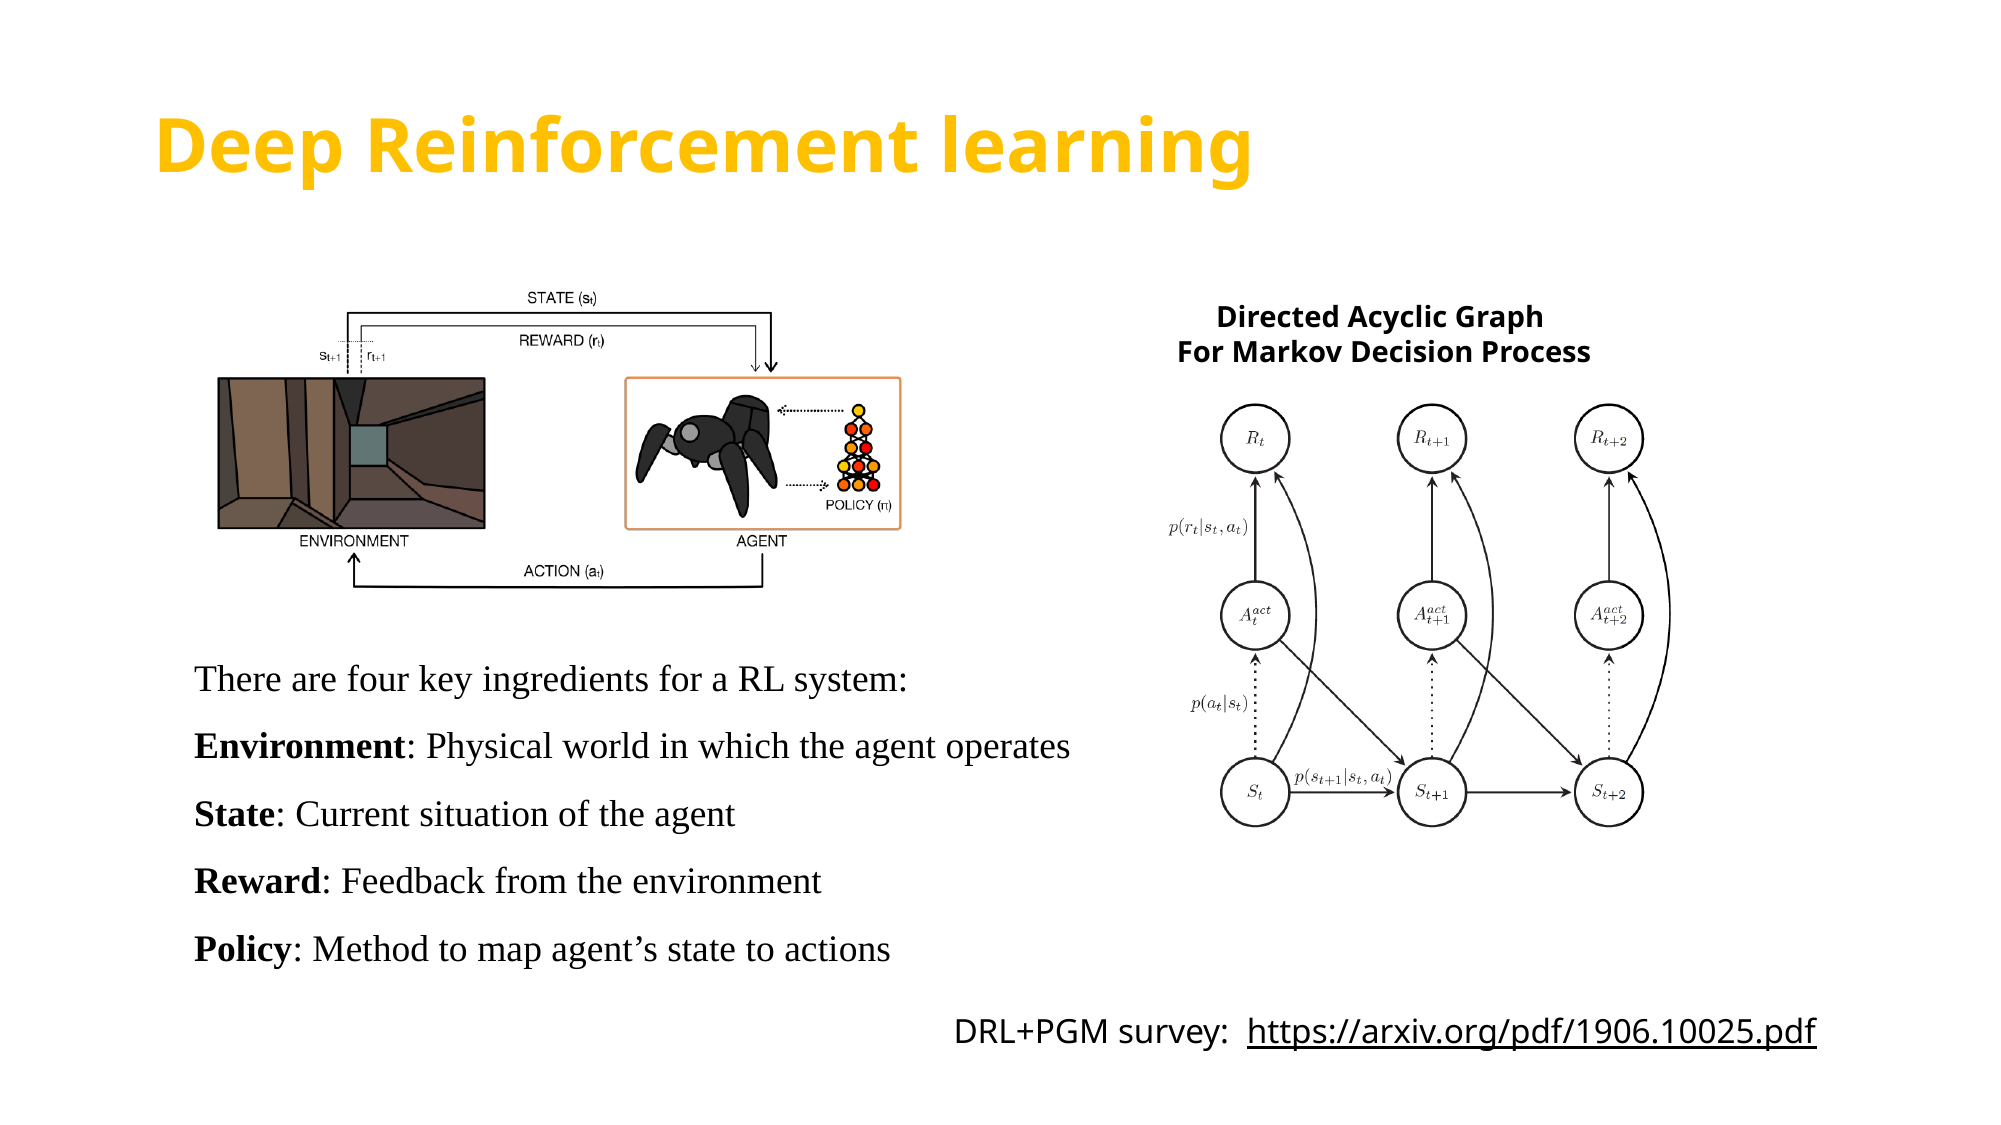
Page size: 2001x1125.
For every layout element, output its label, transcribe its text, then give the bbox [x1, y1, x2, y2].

picture [1110, 376, 1687, 852]
picture [183, 267, 951, 597]
text_box DRL+PGM survey: https://arxiv.org/pdf/1906.10025.pdf [938, 1003, 2000, 1103]
text_box There are four key ingredients for a RL system: Environment: Physical world in which the agent operates State: Current situation of the agent Reward: Feedback from the environment Policy: Method to map agent’s state to actions [135, 624, 1142, 977]
text_box Directed Acyclic Graph For Markov Decision Process [1141, 290, 1627, 376]
title Deep Reinforcement learning [138, 47, 1764, 250]
